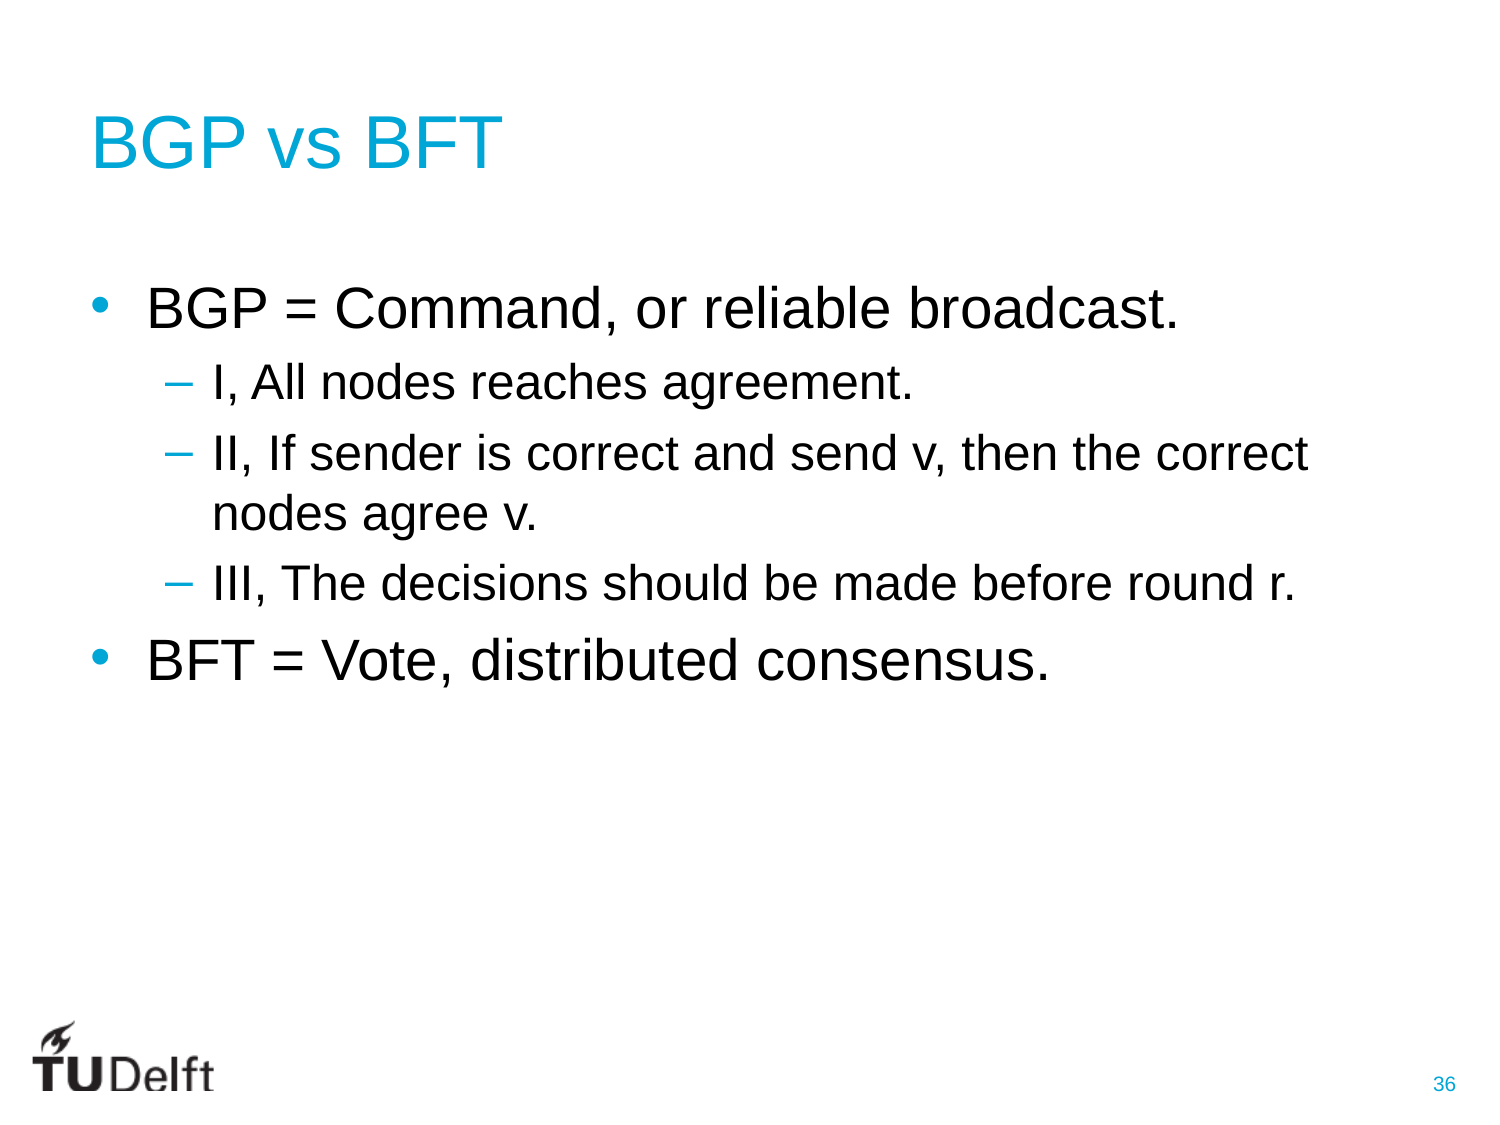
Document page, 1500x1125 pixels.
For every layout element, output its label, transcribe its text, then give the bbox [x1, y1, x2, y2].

list BGP = Command, or reliable broadcast. I, All nodes reaches agreement. II, If sender is correct and send v, then the correct nodes agree v. III, The decisions should be made before round r. BFT = Vote, distributed consensus. [75, 262, 1447, 1005]
title BGP vs BFT [75, 45, 1447, 233]
